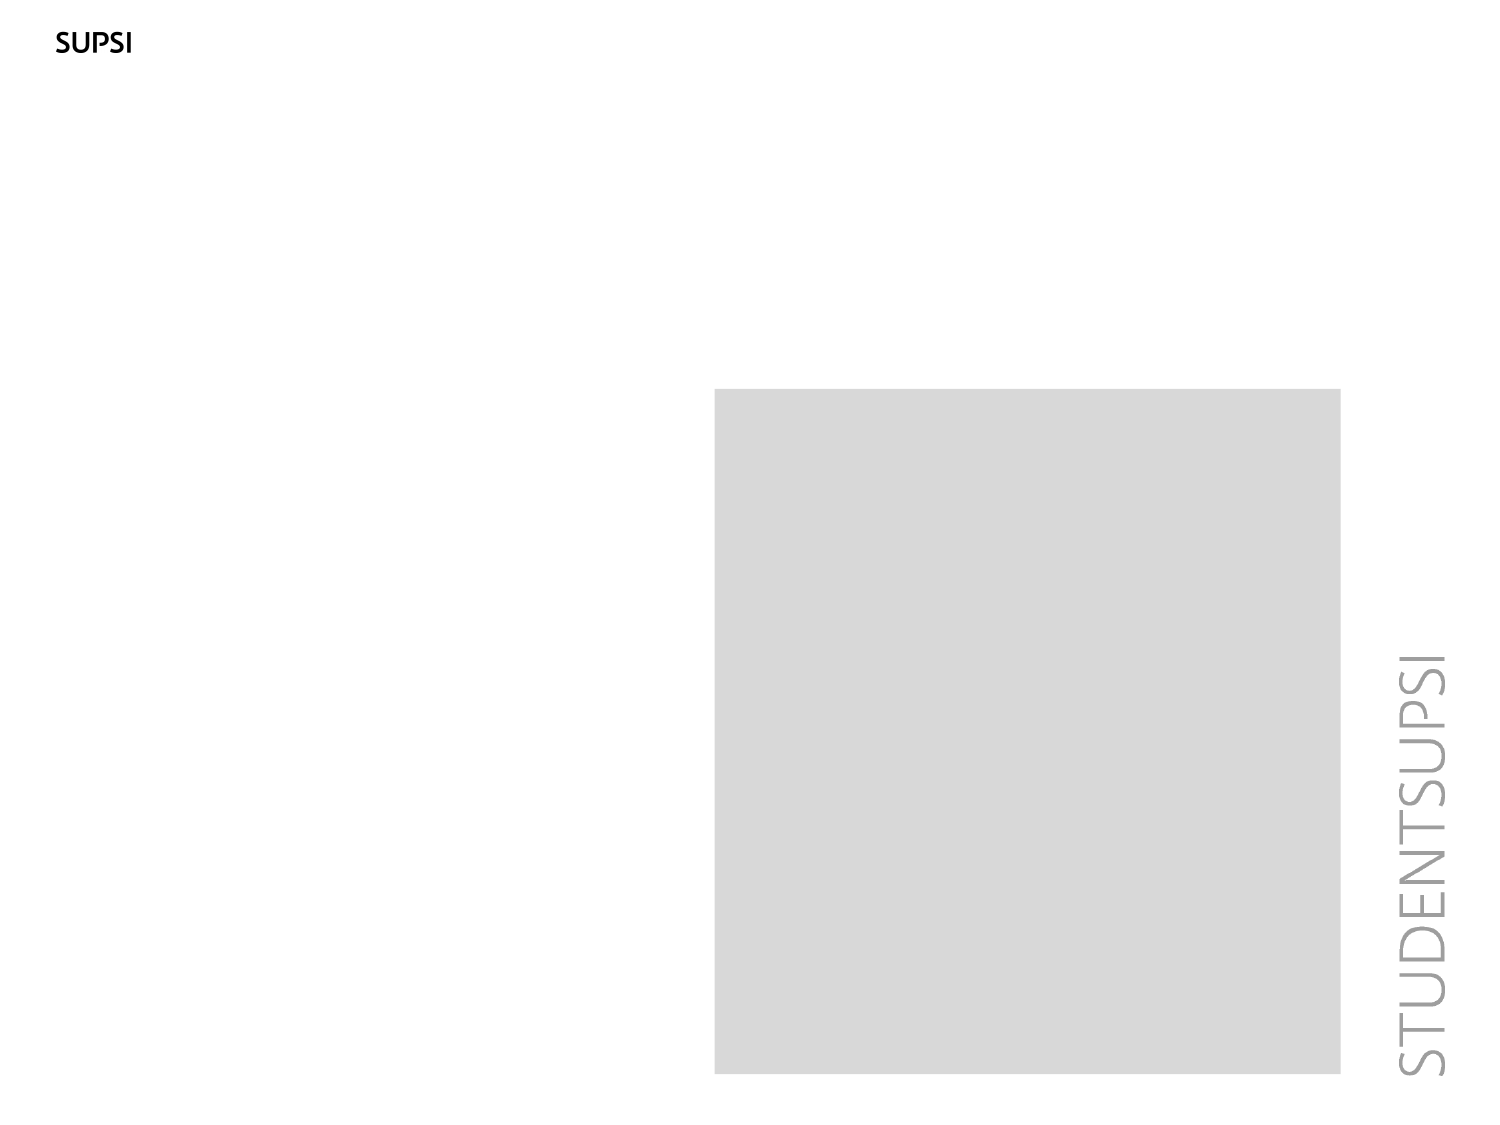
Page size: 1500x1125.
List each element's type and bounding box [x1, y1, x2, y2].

text_box [714, 388, 1341, 1075]
picture [1399, 657, 1445, 1076]
picture [56, 30, 134, 53]
